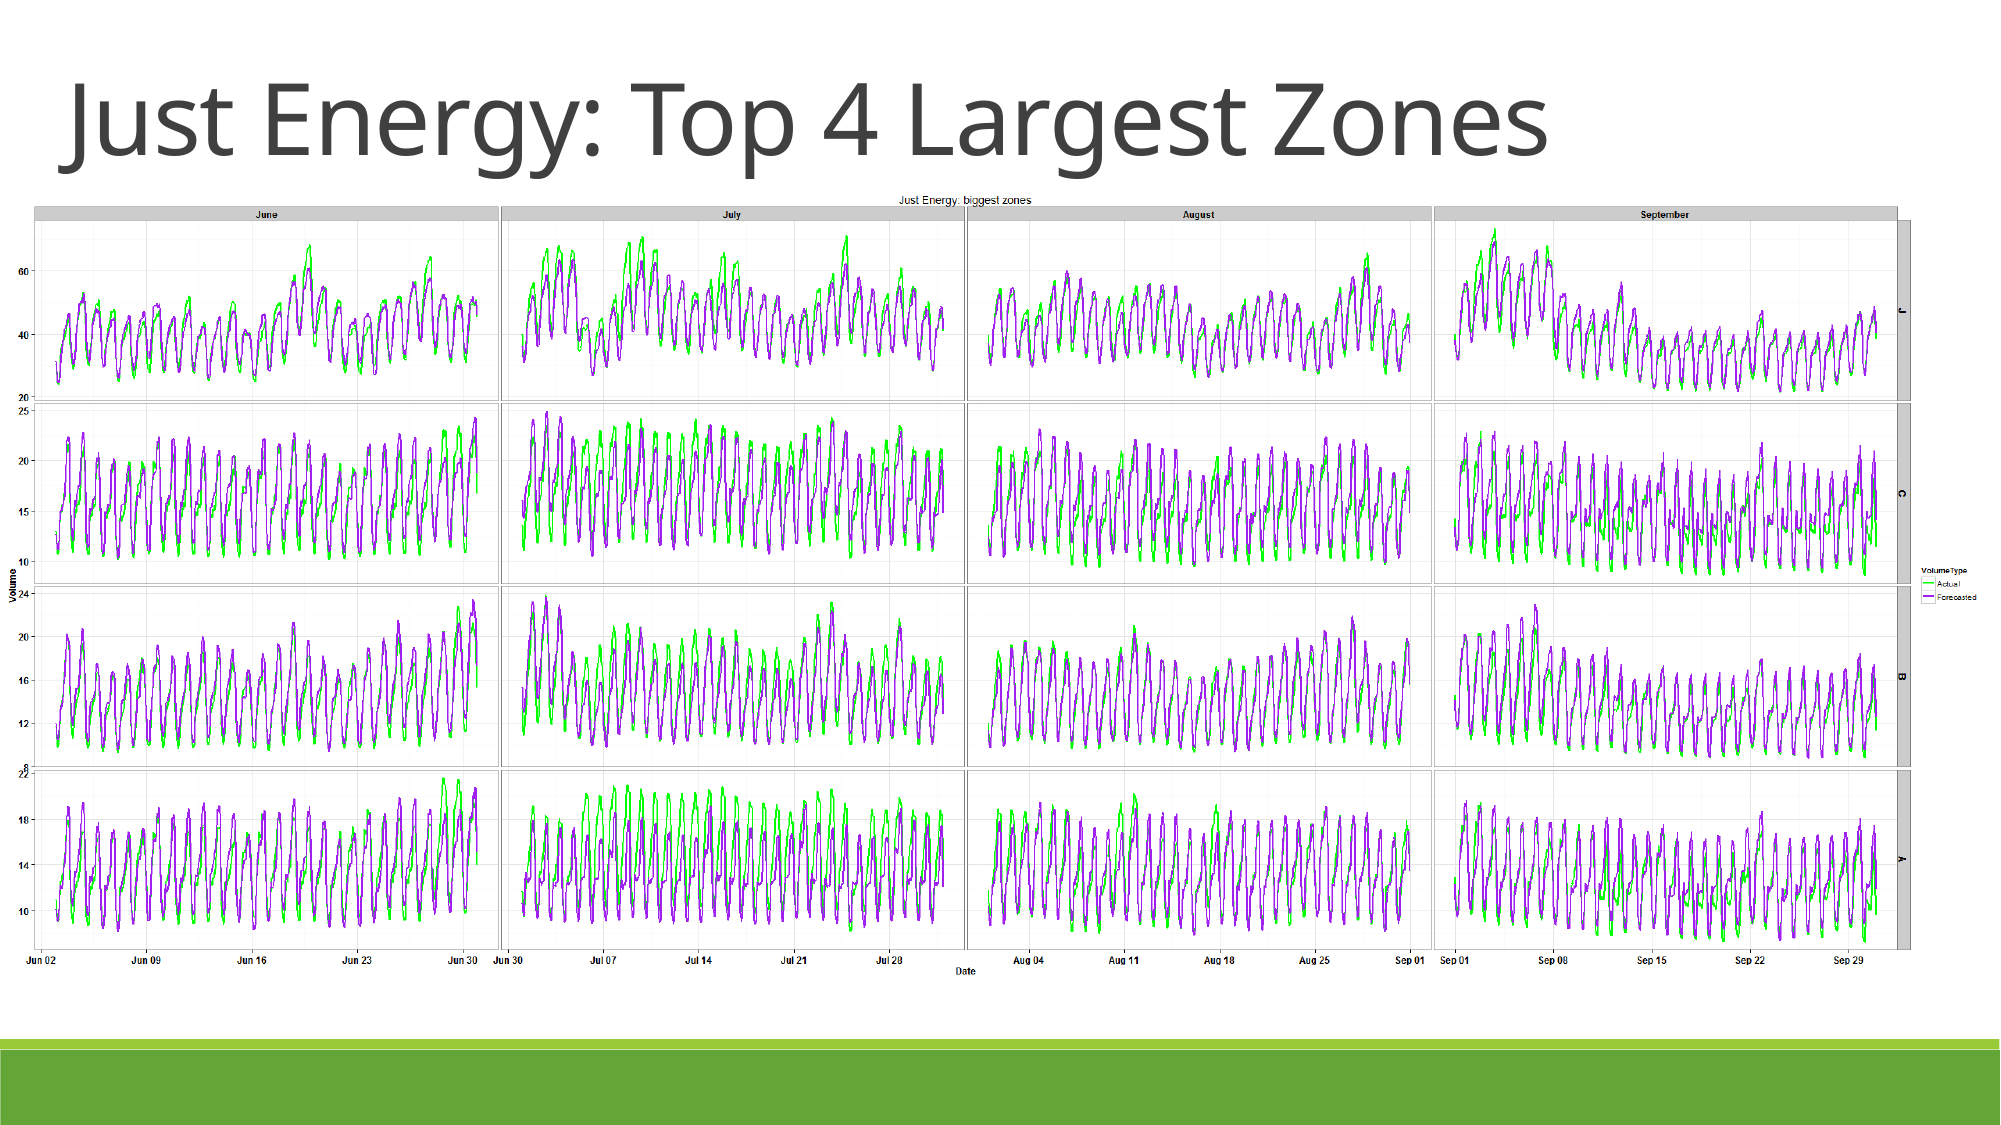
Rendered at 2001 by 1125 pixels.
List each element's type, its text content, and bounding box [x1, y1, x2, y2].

picture [0, 181, 1999, 982]
text_box Just Energy: Top 4 Largest Zones Summer 2014 [51, 66, 1950, 177]
